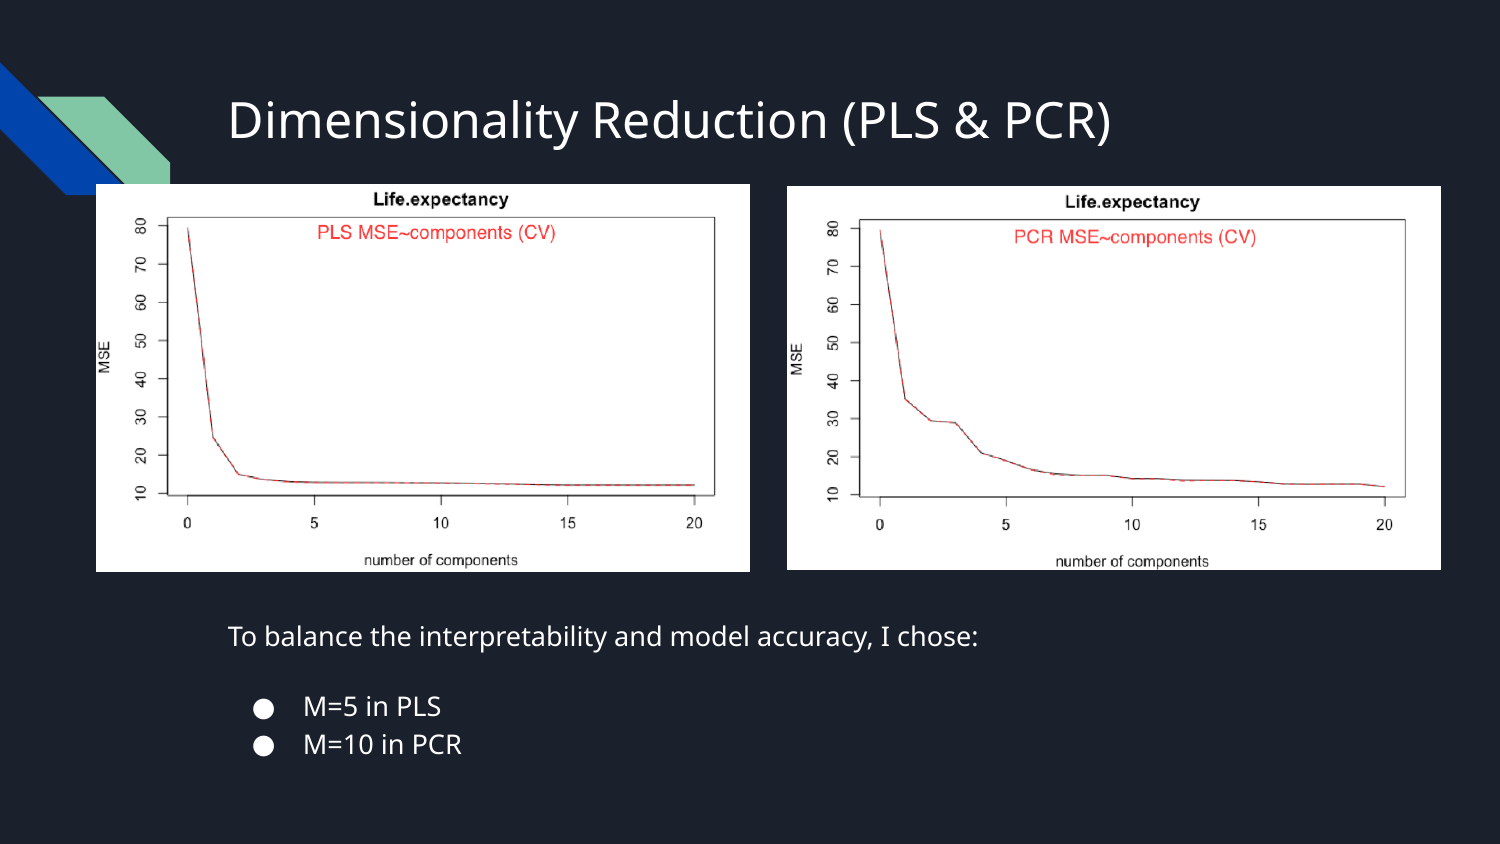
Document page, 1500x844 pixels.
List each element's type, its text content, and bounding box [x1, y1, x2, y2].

list To balance the interpretability and model accuracy, I chose: M=5 in PLS M=10 in PCR [212, 599, 1368, 805]
picture [96, 184, 751, 572]
title Dimensionality Reduction (PLS & PCR) [212, 64, 1368, 215]
picture [786, 186, 1441, 570]
